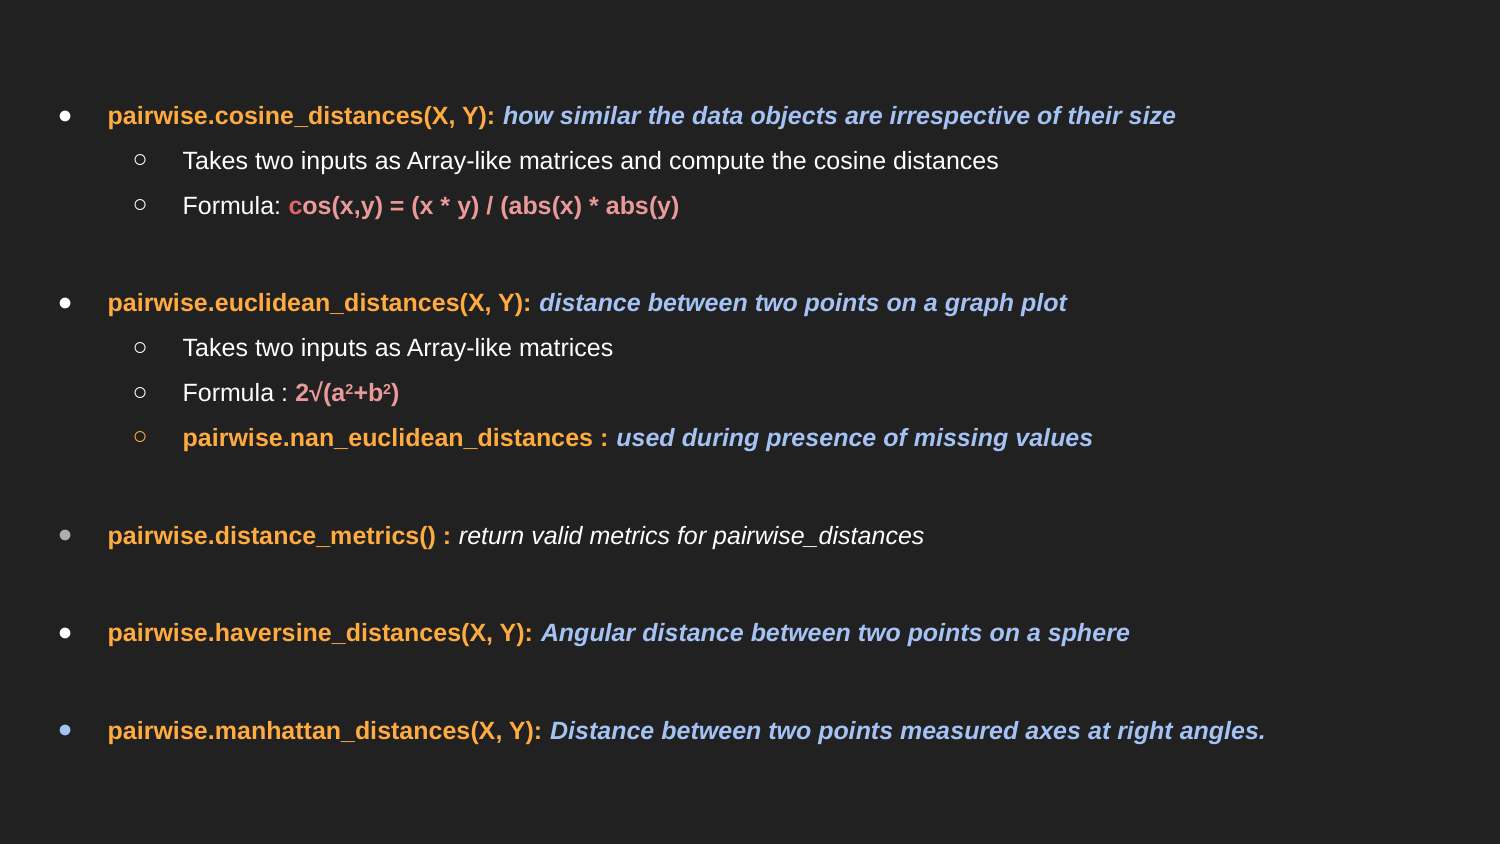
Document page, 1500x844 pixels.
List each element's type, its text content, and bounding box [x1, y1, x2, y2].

list pairwise.cosine_distances(X, Y): how similar the data objects are irrespective of their size Takes two inputs as Array-like matrices and compute the cosine distances Formula: cos(x,y) = (x * y) / (abs(x) * abs(y) pairwise.euclidean_distances(X, Y): distance between two points on a graph plot Takes two inputs as Array-like matrices Formula : 2√(a2+b2) pairwise.nan_euclidean_distances : used during presence of missing values pairwise.distance_metrics() : return valid metrics for pairwise_distances pairwise.haversine_distances(X, Y): Angular distance between two points on a sphere pairwise.manhattan_distances(X, Y): Distance between two points measured axes at right angles. [17, 69, 1416, 803]
